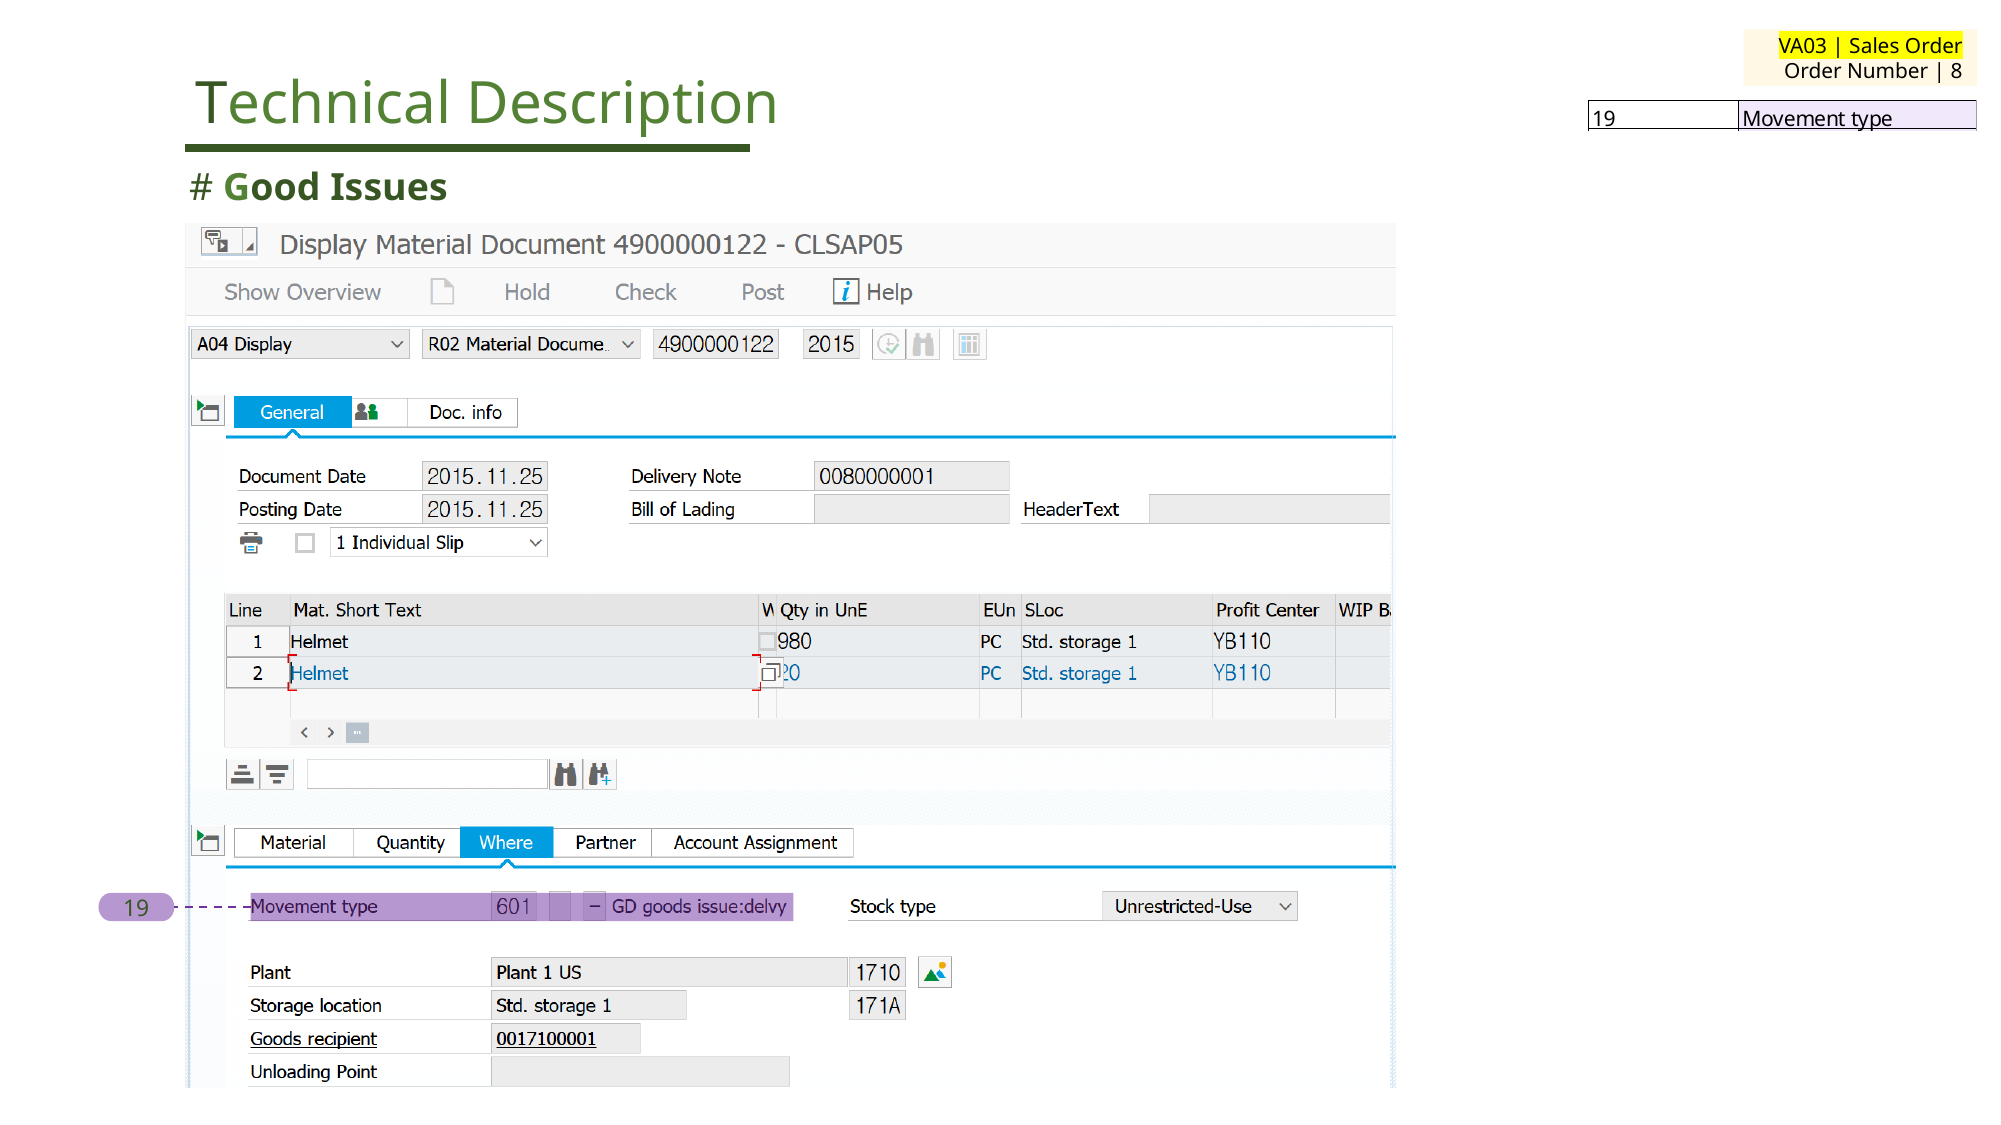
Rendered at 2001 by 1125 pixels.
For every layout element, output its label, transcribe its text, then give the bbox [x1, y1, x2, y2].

text_box VA03 | Sales Order Order Number | 8 [1743, 29, 1978, 86]
picture [184, 223, 1396, 1088]
text_box # Good Issues [174, 155, 849, 216]
text_box Technical Description [180, 57, 812, 143]
picture [494, 836, 498, 848]
picture [1588, 100, 1978, 131]
text_box 19 [98, 892, 175, 922]
